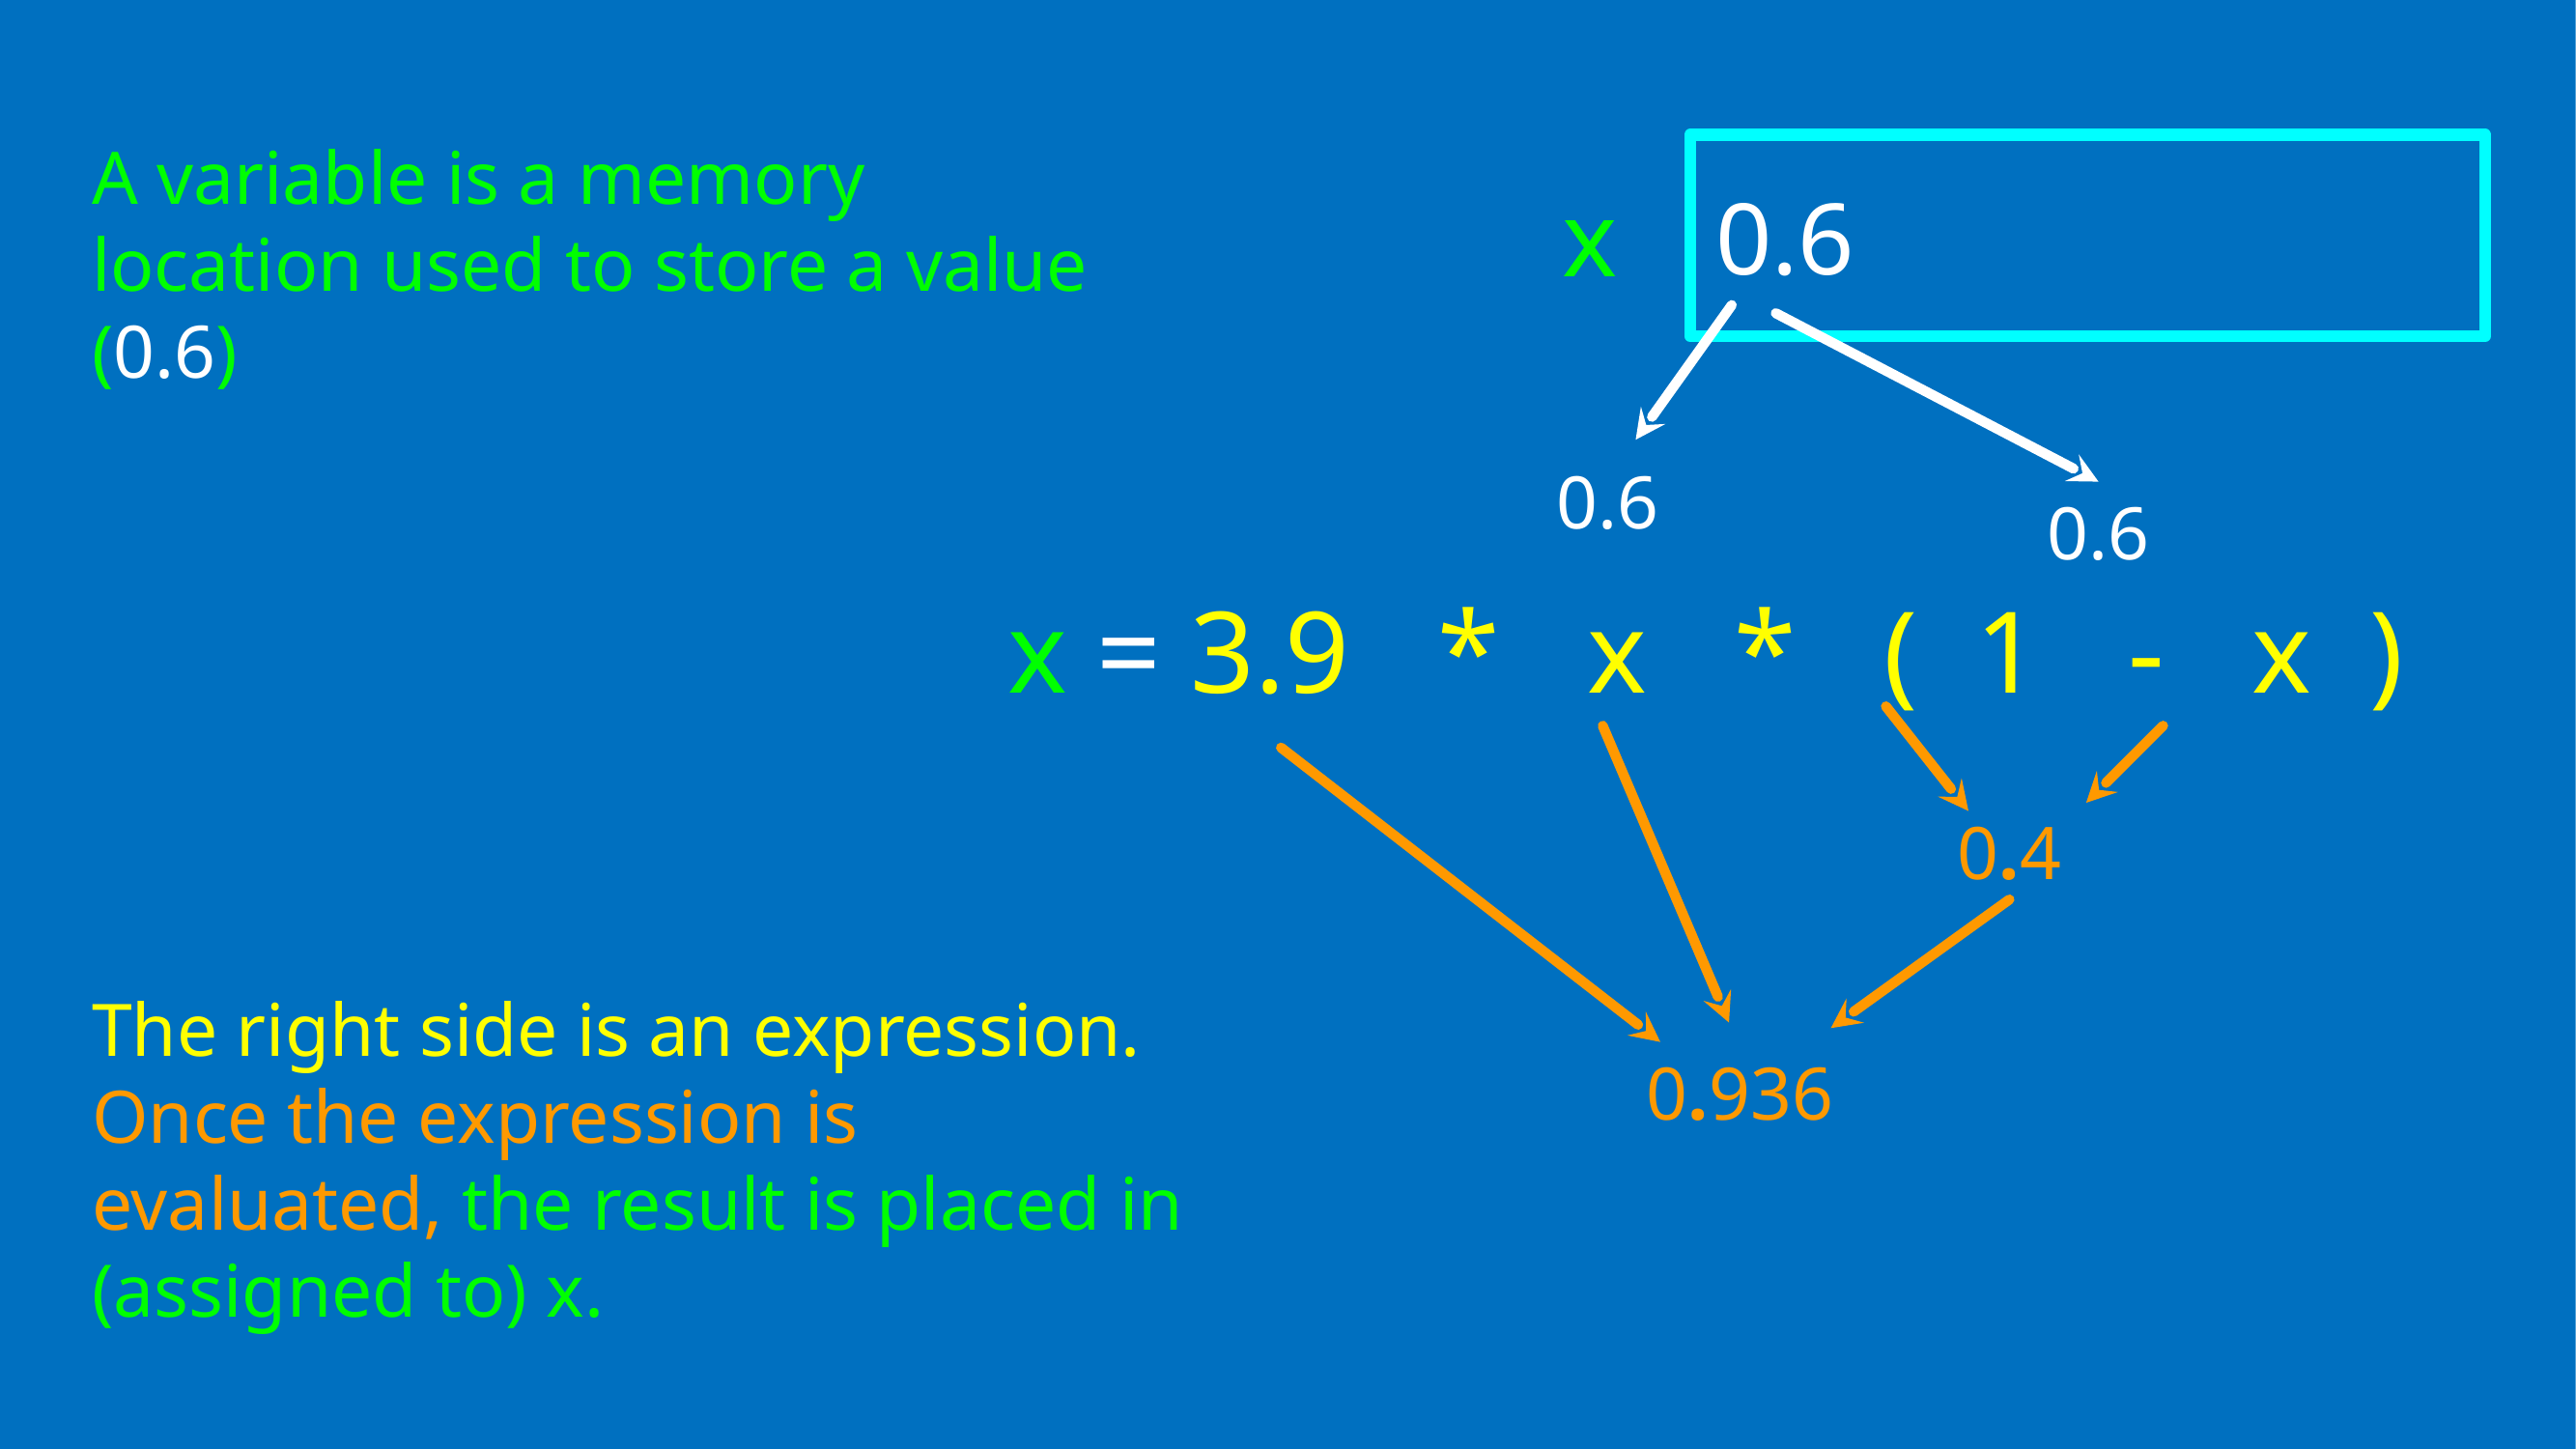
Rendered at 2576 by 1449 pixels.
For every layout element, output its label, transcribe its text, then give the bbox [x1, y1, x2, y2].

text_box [2085, 725, 2164, 804]
text_box 0.6 [2014, 481, 2183, 581]
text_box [1280, 747, 1661, 1042]
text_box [1635, 304, 1733, 440]
text_box 0.6 [1689, 134, 2485, 336]
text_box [1602, 725, 1730, 1023]
text_box The right side is an expression. Once the expression is evaluated, the result is placed in (assigned to) x. [92, 1026, 1212, 1291]
text_box 0.936 [1602, 1041, 1878, 1141]
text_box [1885, 705, 1969, 811]
text_box 0.4 [1925, 801, 2094, 900]
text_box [1830, 898, 2010, 1029]
text_box A variable is a memory location used to store a value (0.6) [92, 172, 1135, 354]
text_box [1775, 312, 2099, 482]
text_box 0.6 [1537, 450, 1680, 550]
text_box x [1554, 165, 1626, 303]
text_box x = 3.9 * x * ( 1 - x ) [1007, 575, 2410, 721]
